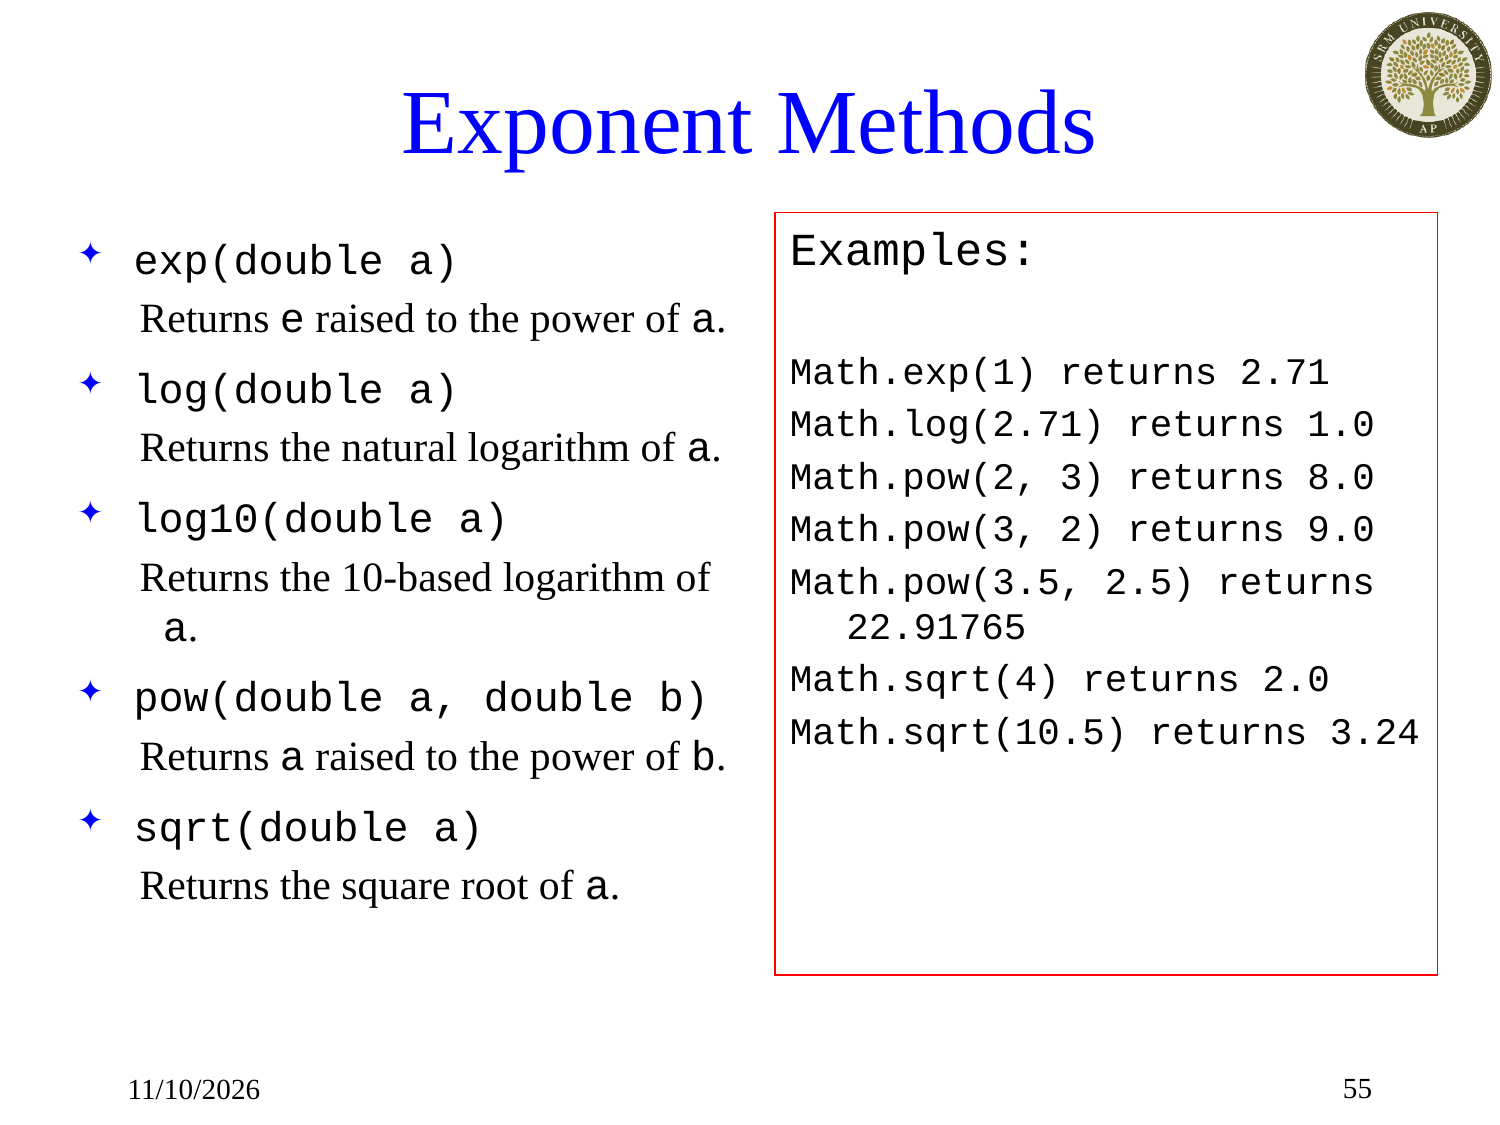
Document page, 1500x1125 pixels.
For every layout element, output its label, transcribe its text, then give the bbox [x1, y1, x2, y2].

slide_number 17-Jan-20 [112, 1050, 425, 1125]
list exp(double a) Returns e raised to the power of a. log(double a) Returns the natural logarithm of a. log10(double a) Returns the 10-based logarithm of a. pow(double a, double b) Returns a raised to the power of b. sqrt(double a) Returns the square root of a. [62, 224, 750, 975]
title Exponent Methods [112, 0, 1388, 235]
picture [1388, 0, 1499, 139]
text_box Examples: Math.exp(1) returns 2.71 Math.log(2.71) returns 1.0 Math.pow(2, 3) returns 8.0 Math.pow(3, 2) returns 9.0 Math.pow(3.5, 2.5) returns 22.91765 Math.sqrt(4) returns 2.0 Math.sqrt(10.5) returns 3.24 [774, 212, 1438, 975]
slide_number 55 [1074, 1049, 1388, 1125]
